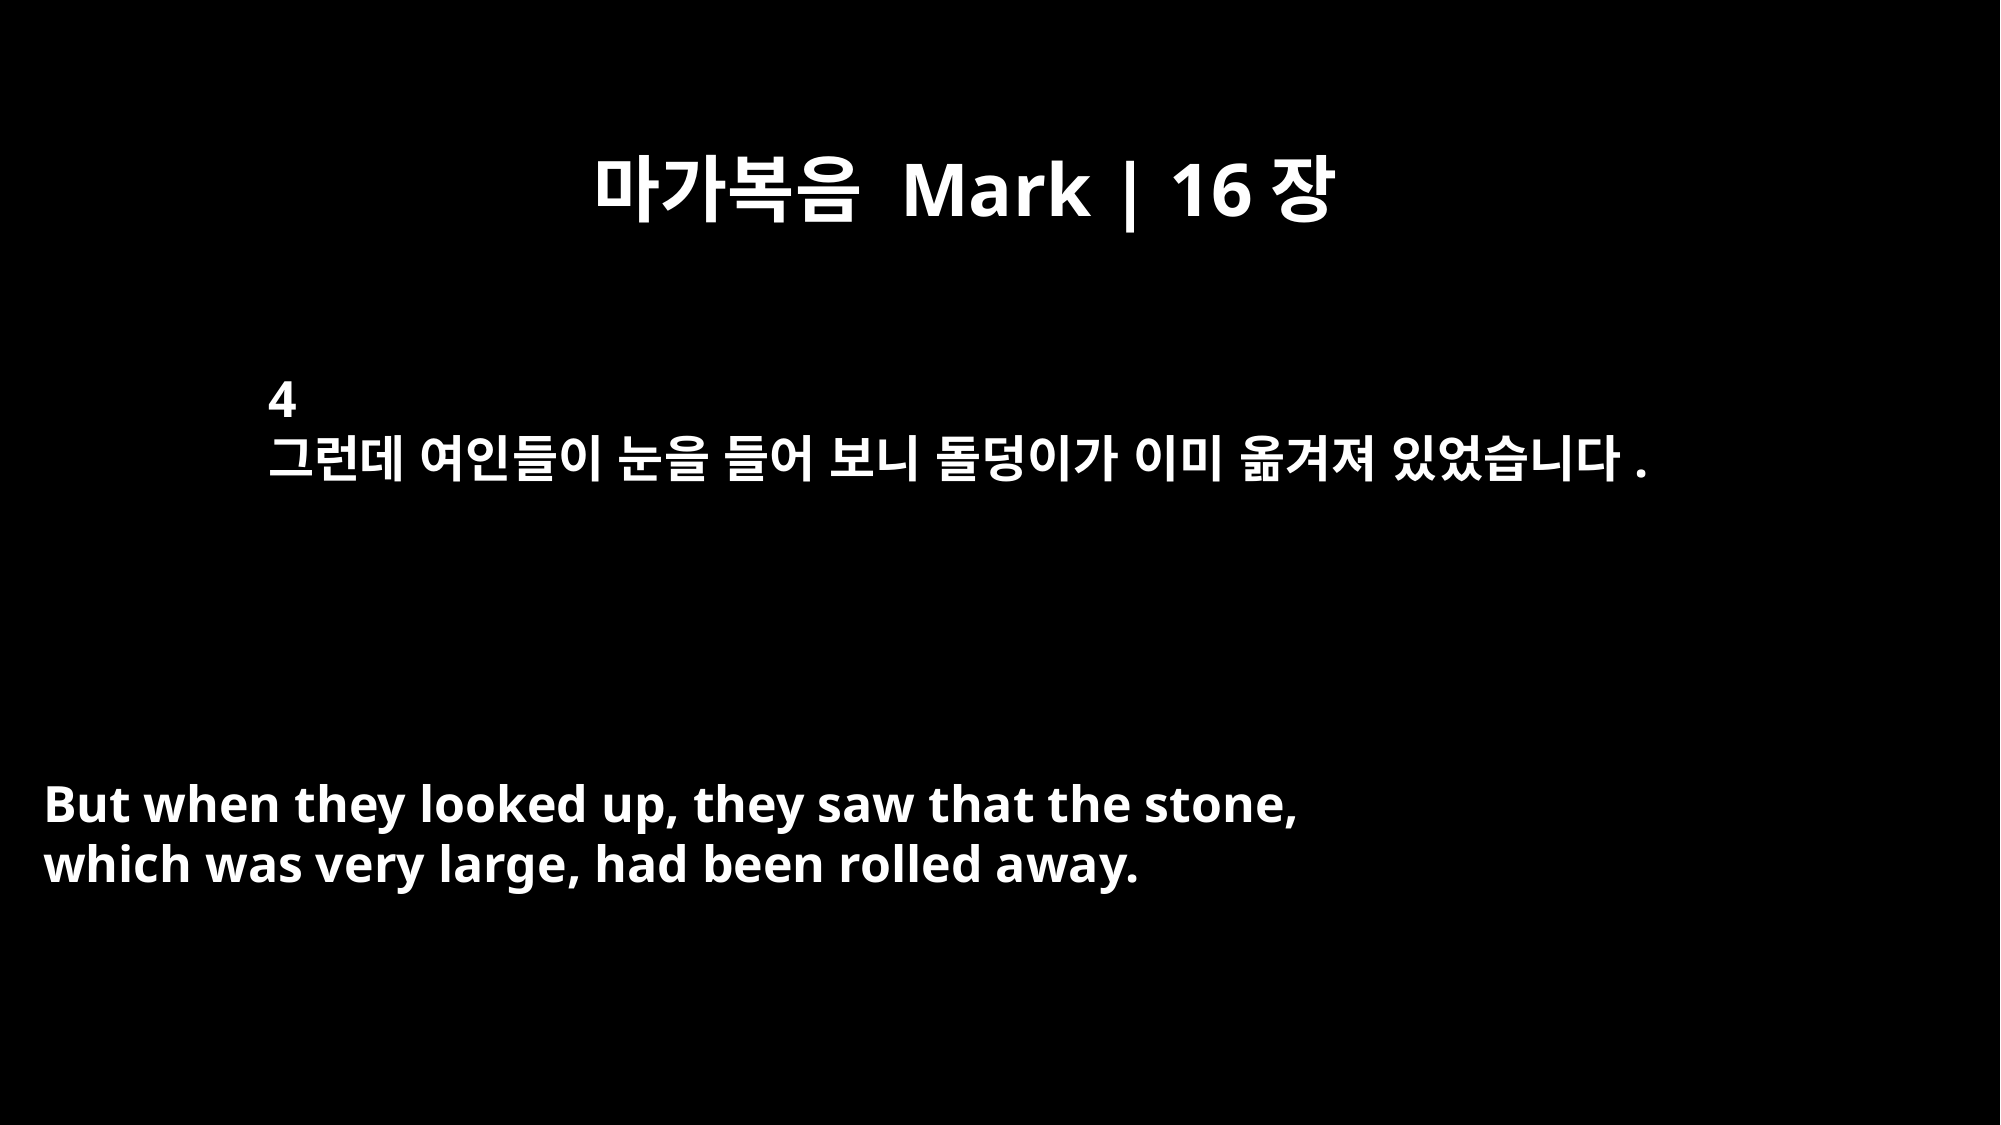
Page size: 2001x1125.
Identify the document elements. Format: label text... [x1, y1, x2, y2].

text_box But when they looked up, they saw that the stone, which was very large, had been rolled away. [28, 764, 1328, 900]
text_box 마가복음 Mark | 16장 [578, 136, 1354, 239]
text_box 4 그런데 여인들이 눈을 들어 보니 돌덩이가 이미 옮겨져 있었습니다. [253, 359, 1664, 495]
